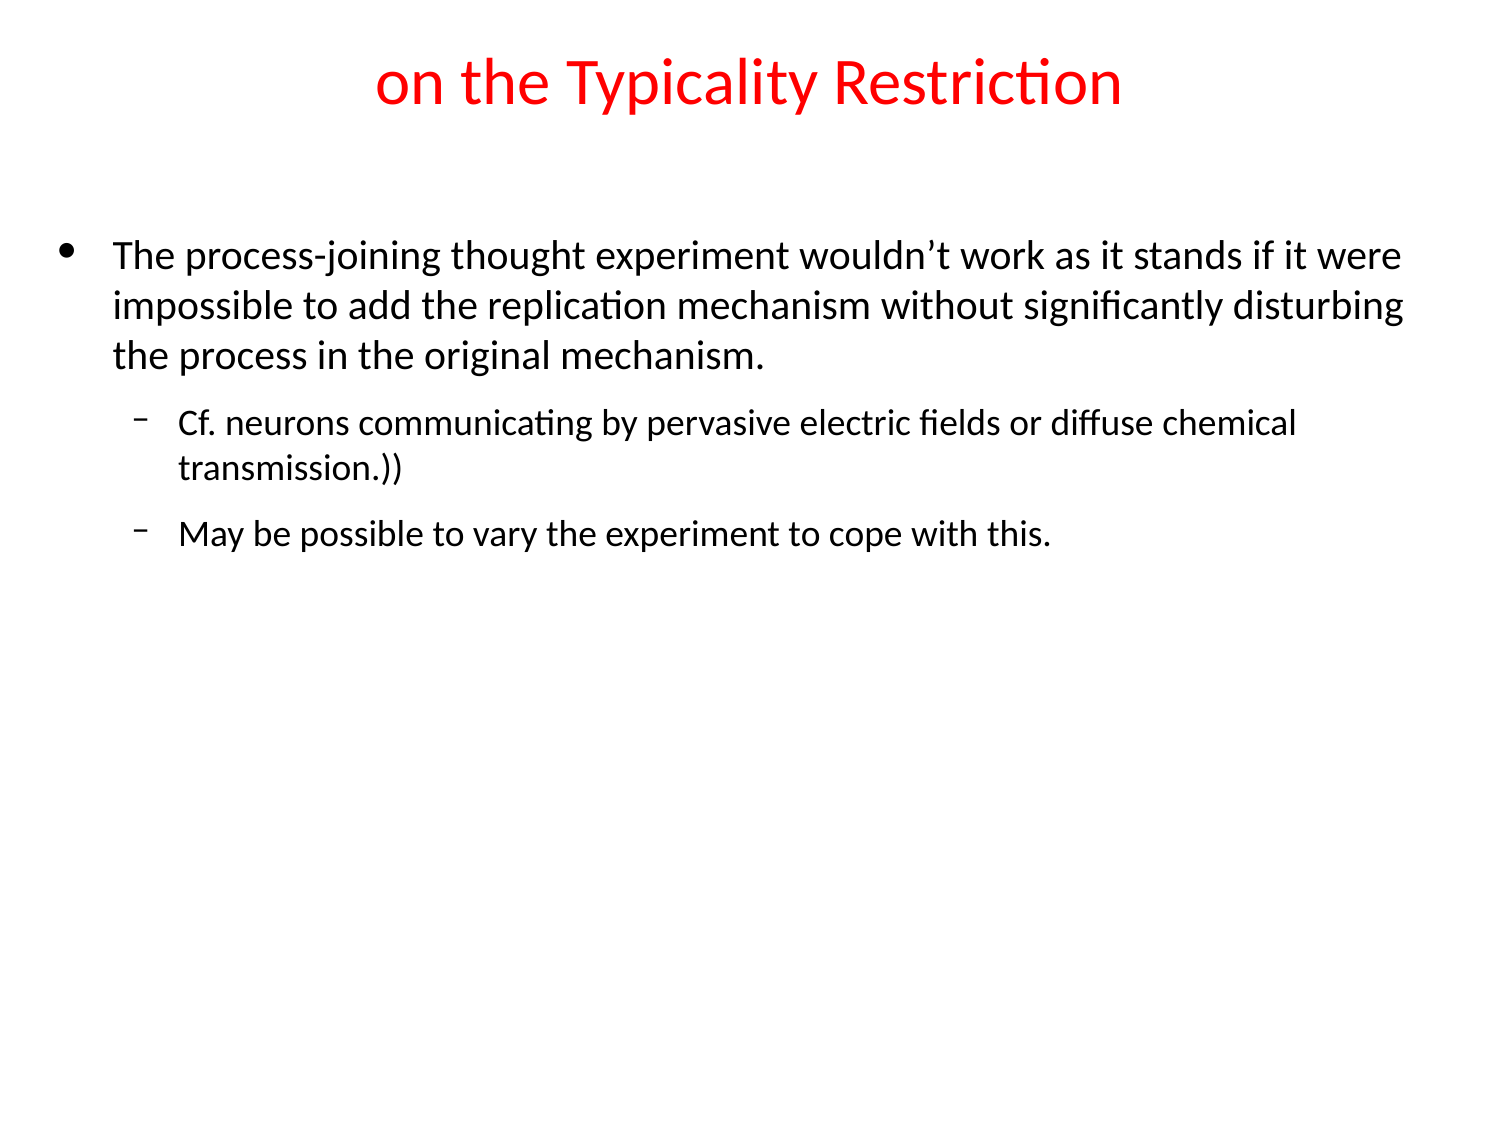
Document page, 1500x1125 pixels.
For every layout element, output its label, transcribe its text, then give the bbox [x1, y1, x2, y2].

title on the Typicality Restriction [112, 30, 1388, 126]
list The process-joining thought experiment wouldn’t work as it stands if it were impossible to add the replication mechanism without significantly disturbing the process in the original mechanism. Cf. neurons communicating by pervasive electric fields or diffuse chemical transmission.)) May be possible to vary the experiment to cope with this. [41, 219, 1442, 941]
